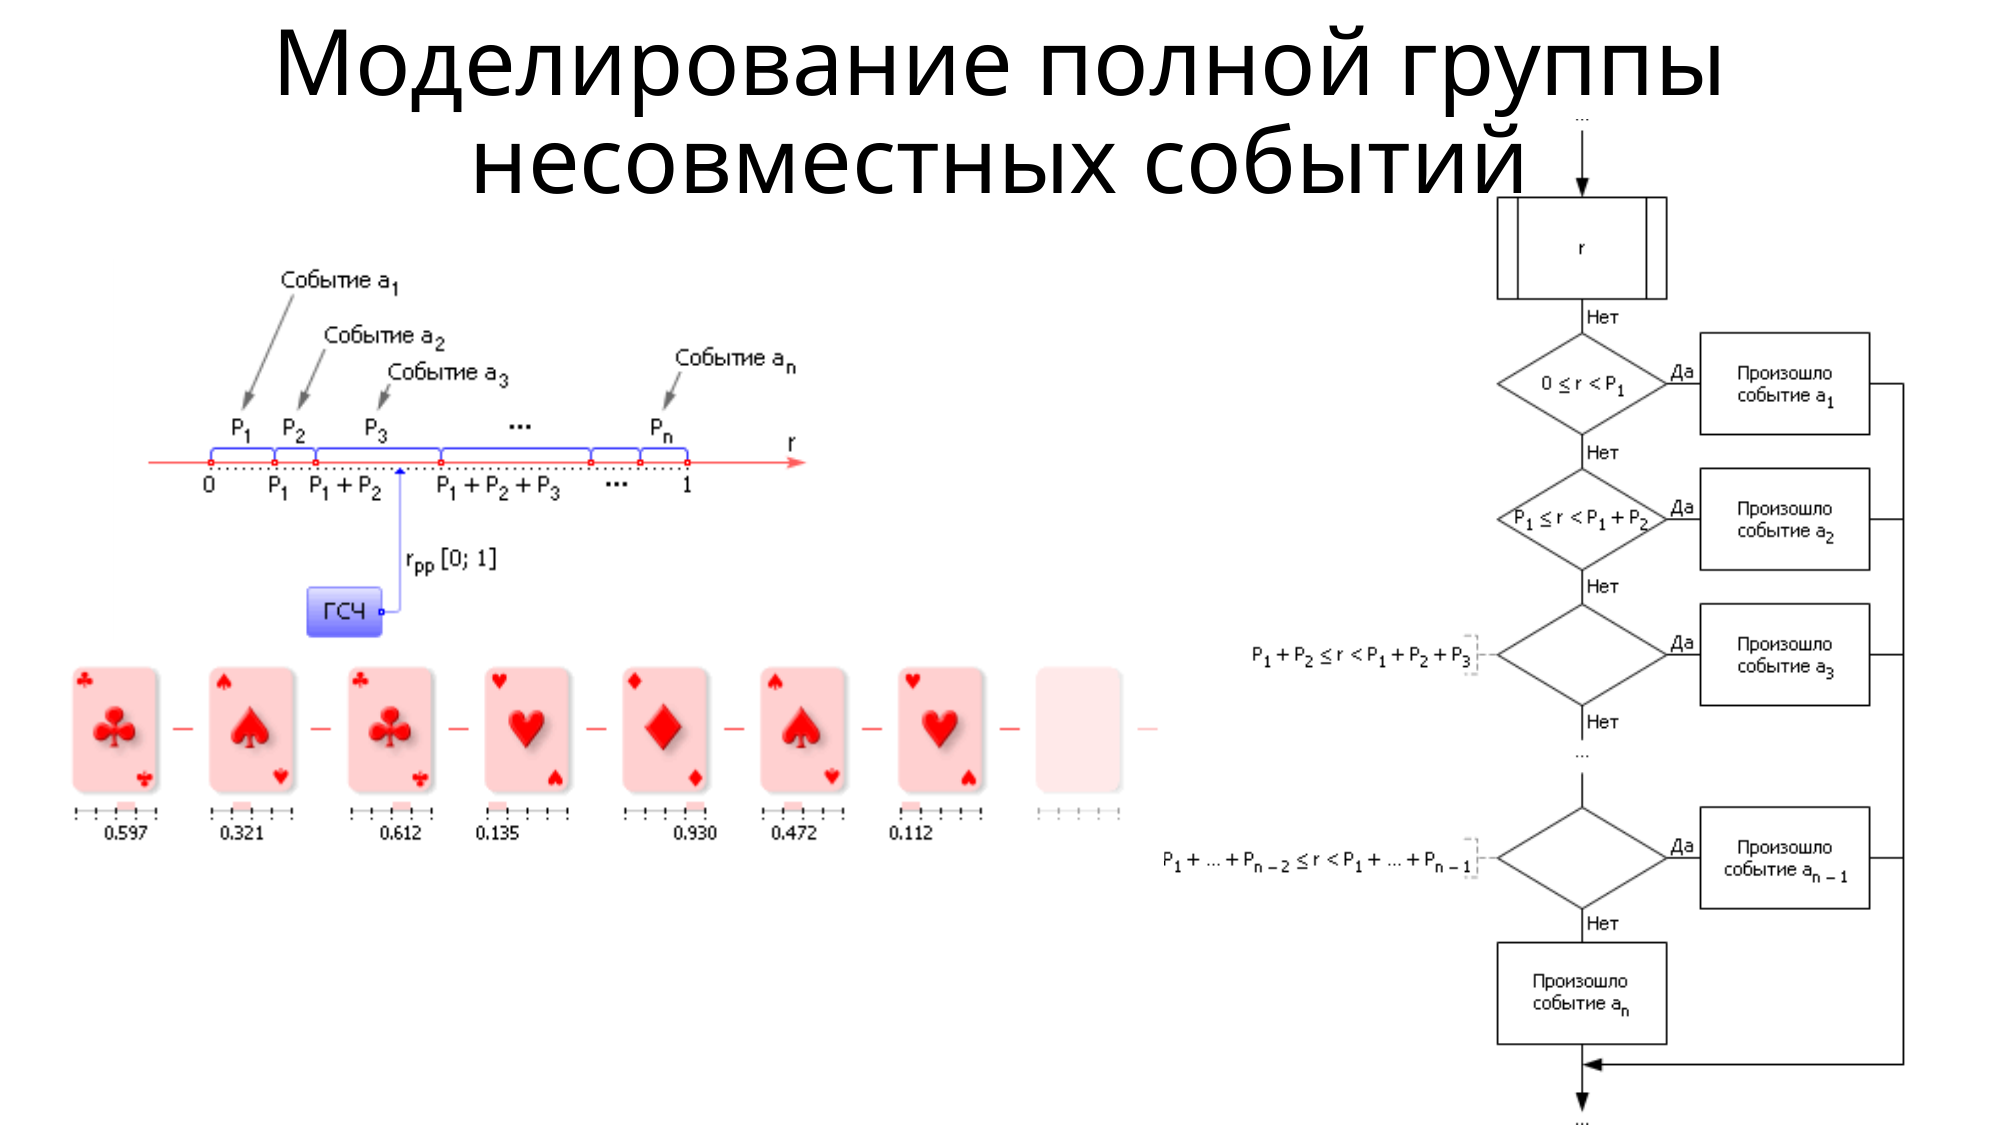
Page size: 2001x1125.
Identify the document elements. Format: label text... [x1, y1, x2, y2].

picture [48, 119, 2000, 1125]
title Моделирование полной группы несовместных событий [137, 6, 1863, 224]
